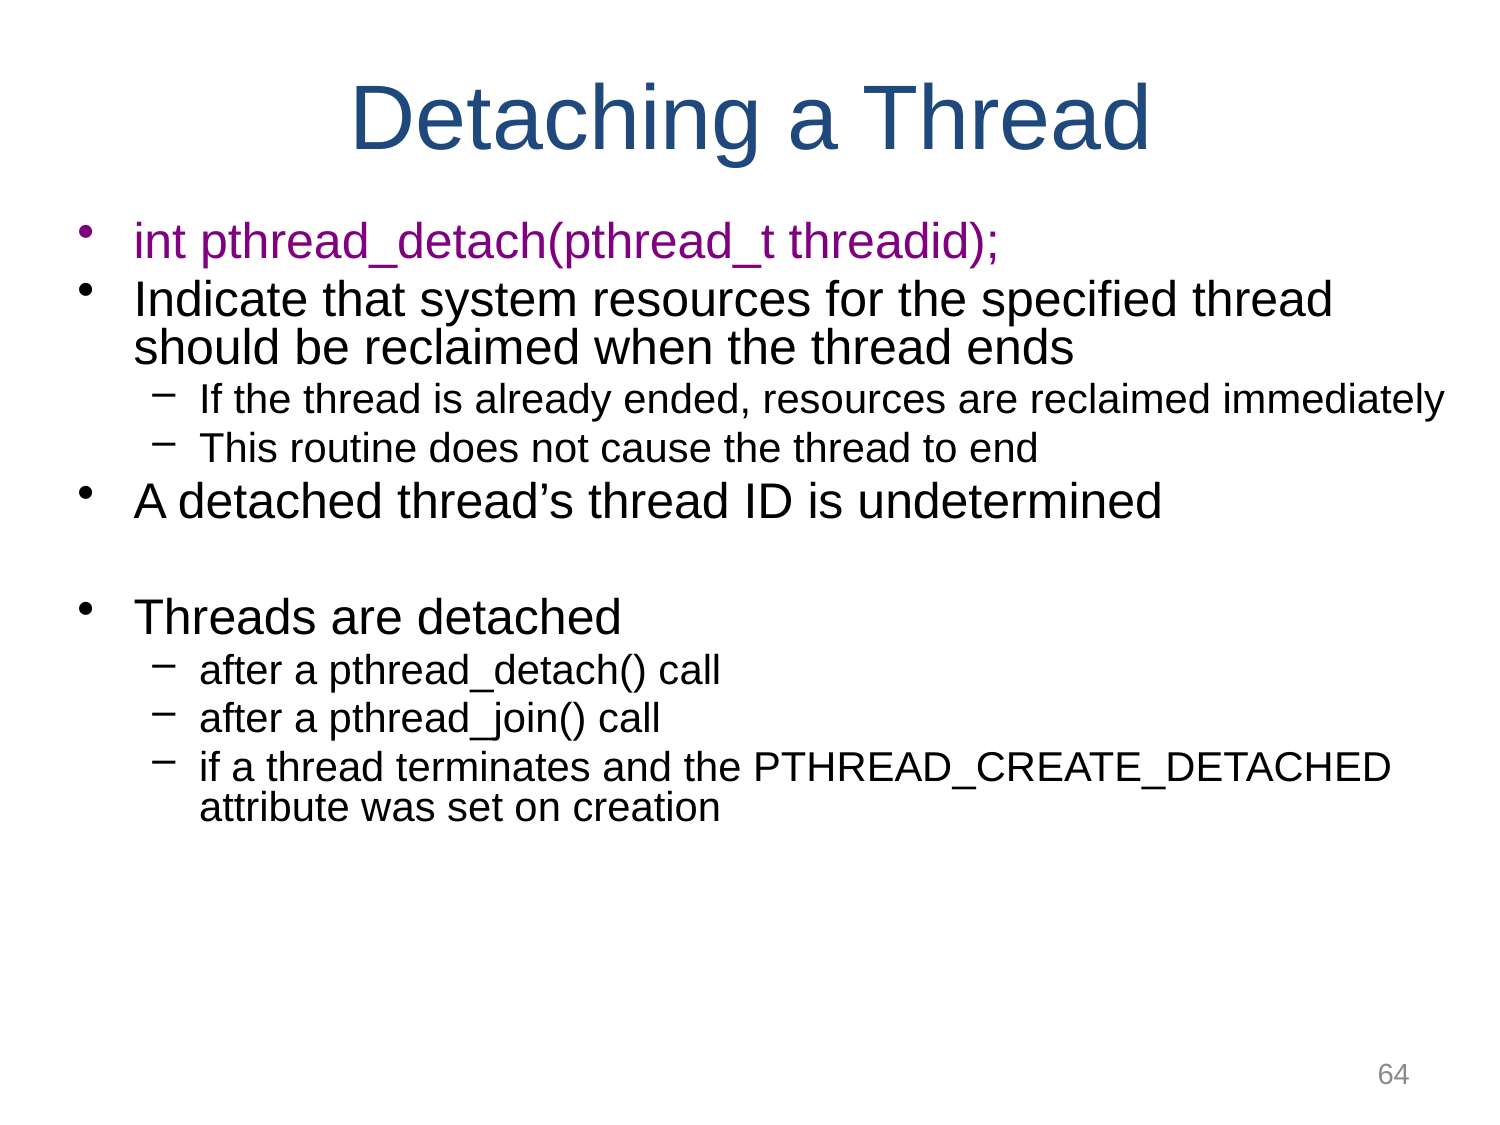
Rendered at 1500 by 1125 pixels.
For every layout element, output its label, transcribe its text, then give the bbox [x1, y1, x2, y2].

slide_number 64 [1074, 1042, 1425, 1103]
text_box int pthread_detach(pthread_t threadid); Indicate that system resources for the specified thread should be reclaimed when the thread ends If the thread is already ended, resources are reclaimed immediately This routine does not cause the thread to end A detached thread’s thread ID is undetermined Threads are detached after a pthread_detach() call after a pthread_join() call if a thread terminates and the PTHREAD_CREATE_DETACHED attribute was set on creation [62, 212, 1468, 1000]
text_box Detaching a Thread [112, 37, 1391, 175]
